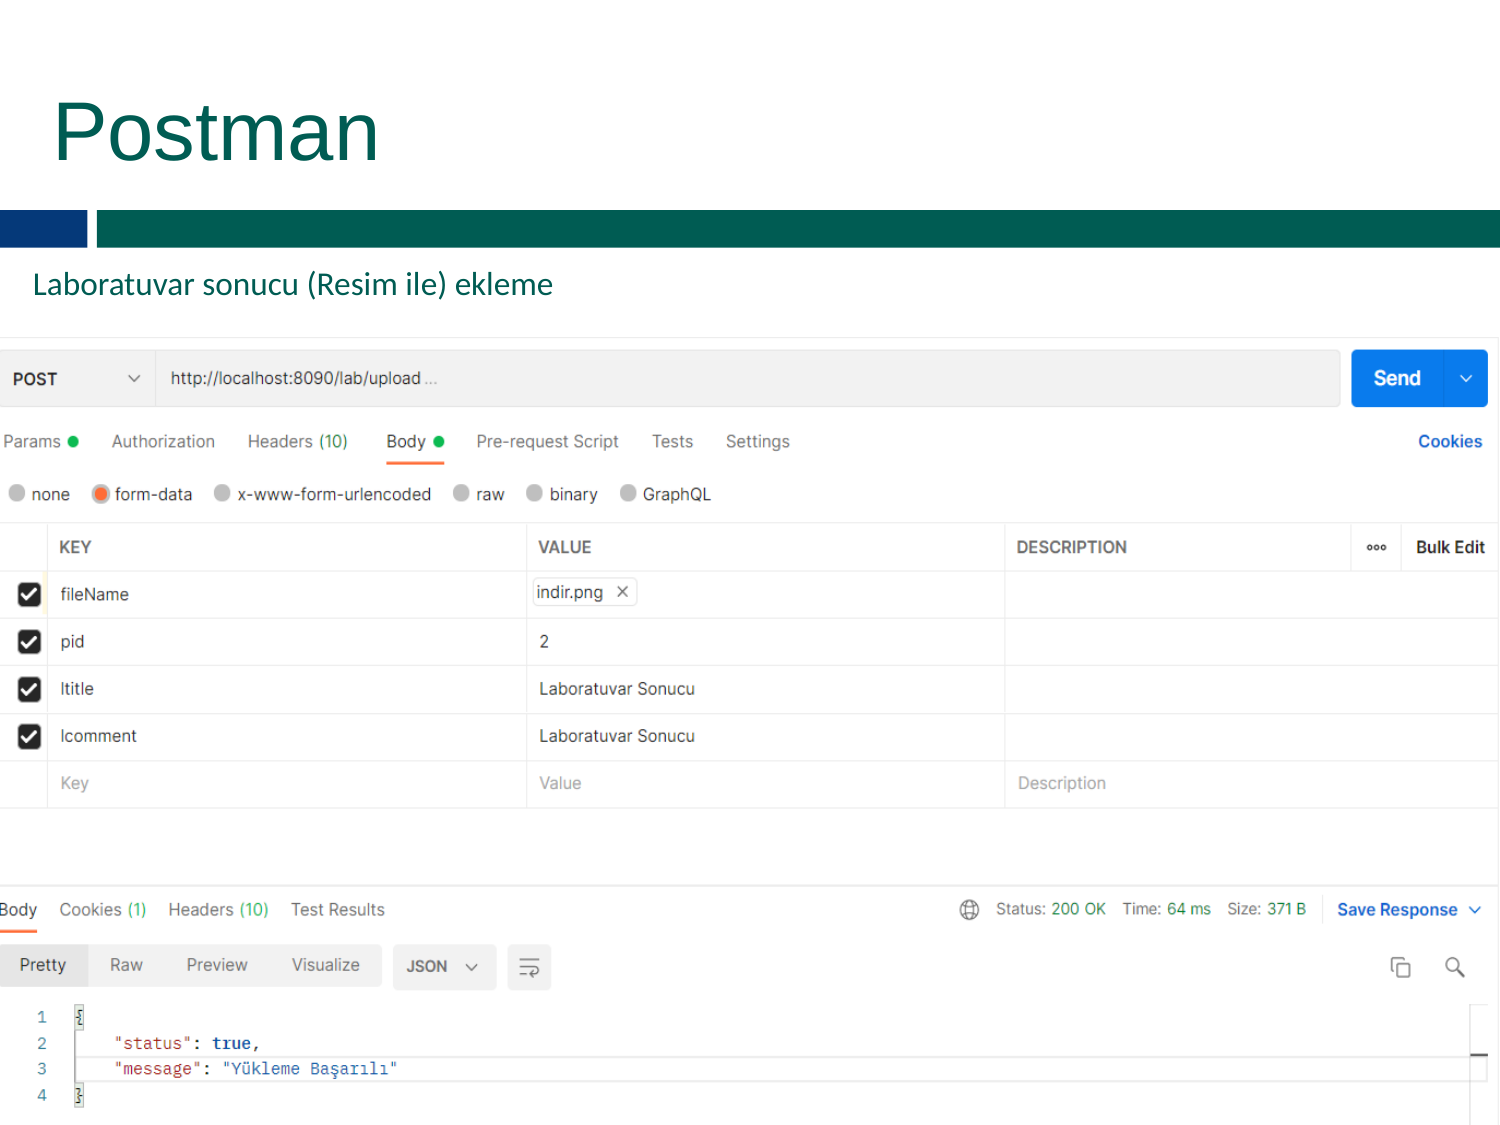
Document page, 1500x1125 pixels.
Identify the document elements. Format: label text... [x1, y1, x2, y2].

text_box Postman [49, 75, 710, 177]
list Laboratuvar sonucu (Resim ile) ekleme [32, 262, 1042, 303]
picture [0, 337, 1500, 1125]
